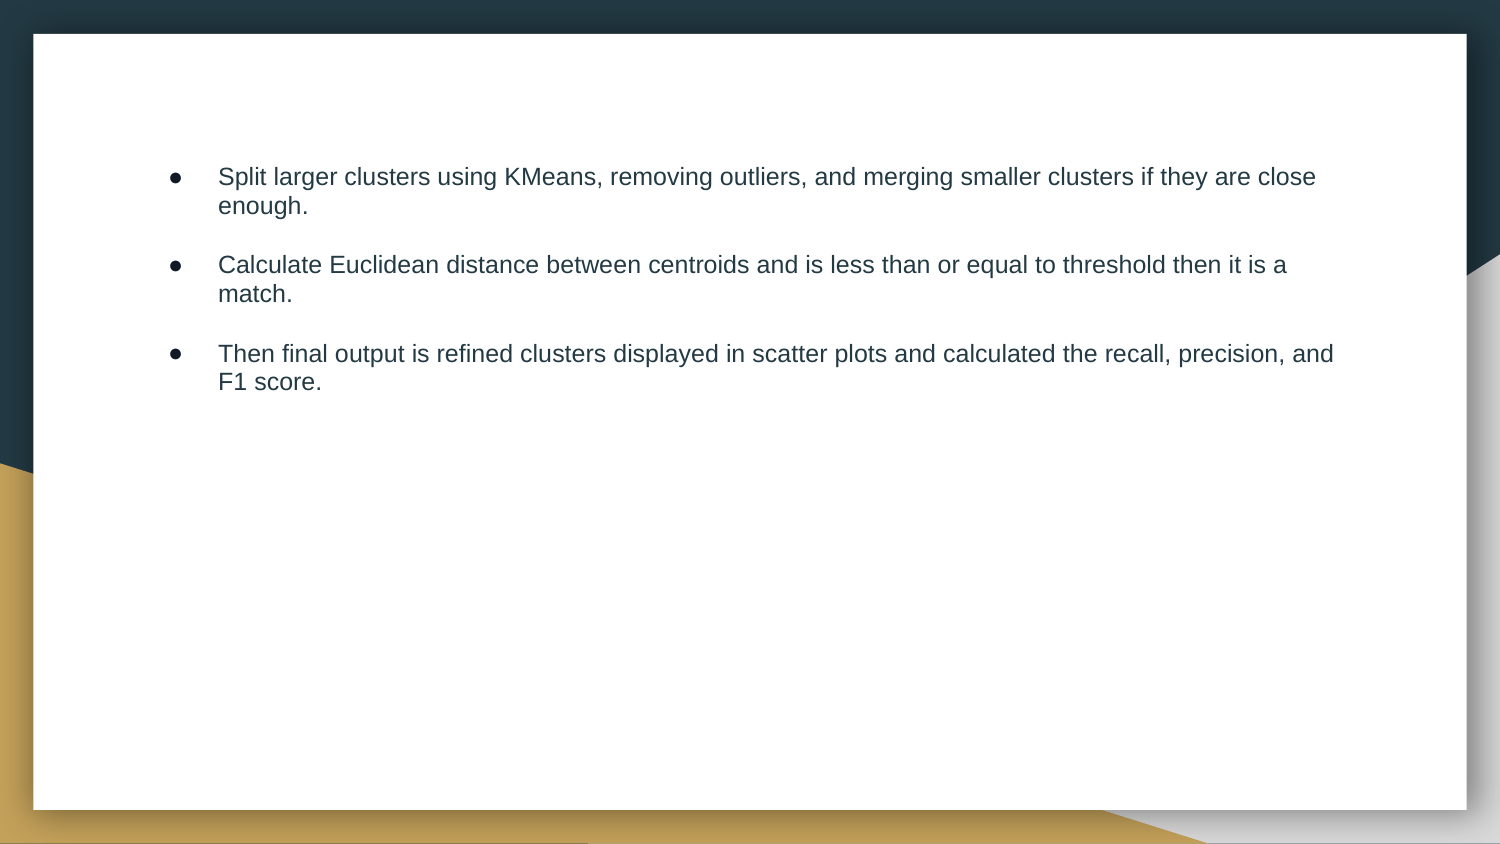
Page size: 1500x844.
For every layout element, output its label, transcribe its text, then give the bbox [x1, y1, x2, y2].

list Split larger clusters using KMeans, removing outliers, and merging smaller clusters if they are close enough. Calculate Euclidean distance between centroids and is less than or equal to threshold then it is a match. Then final output is refined clusters displayed in scatter plots and calculated the recall, precision, and F1 score. [128, 87, 1360, 587]
